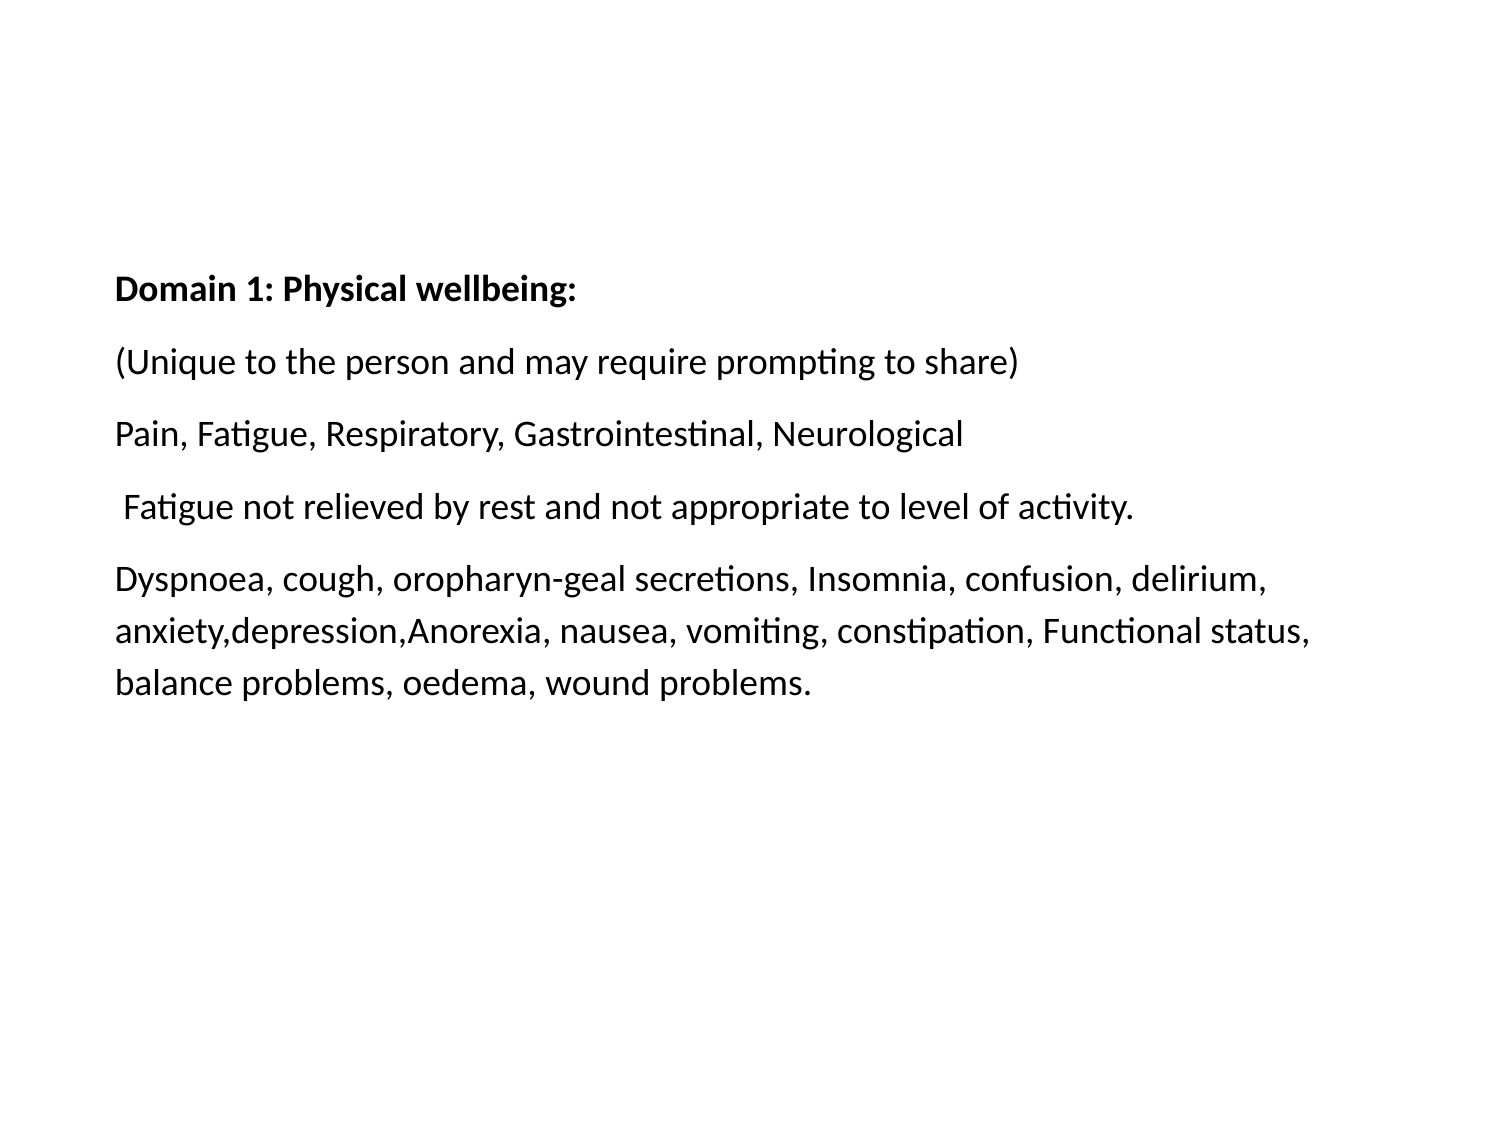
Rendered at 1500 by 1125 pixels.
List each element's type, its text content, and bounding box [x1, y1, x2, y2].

text_box Domain 1: Physical wellbeing: (Unique to the person and may require prompting to share) Pain, Fatigue, Respiratory, Gastrointestinal, Neurological Fatigue not relieved by rest and not appropriate to level of activity. Dyspnoea, cough, oropharyn-geal secretions, Insomnia, confusion, delirium, anxiety,depression,Anorexia, nausea, vomiting, constipation, Functional status, balance problems, oedema, wound problems. [99, 249, 1350, 711]
